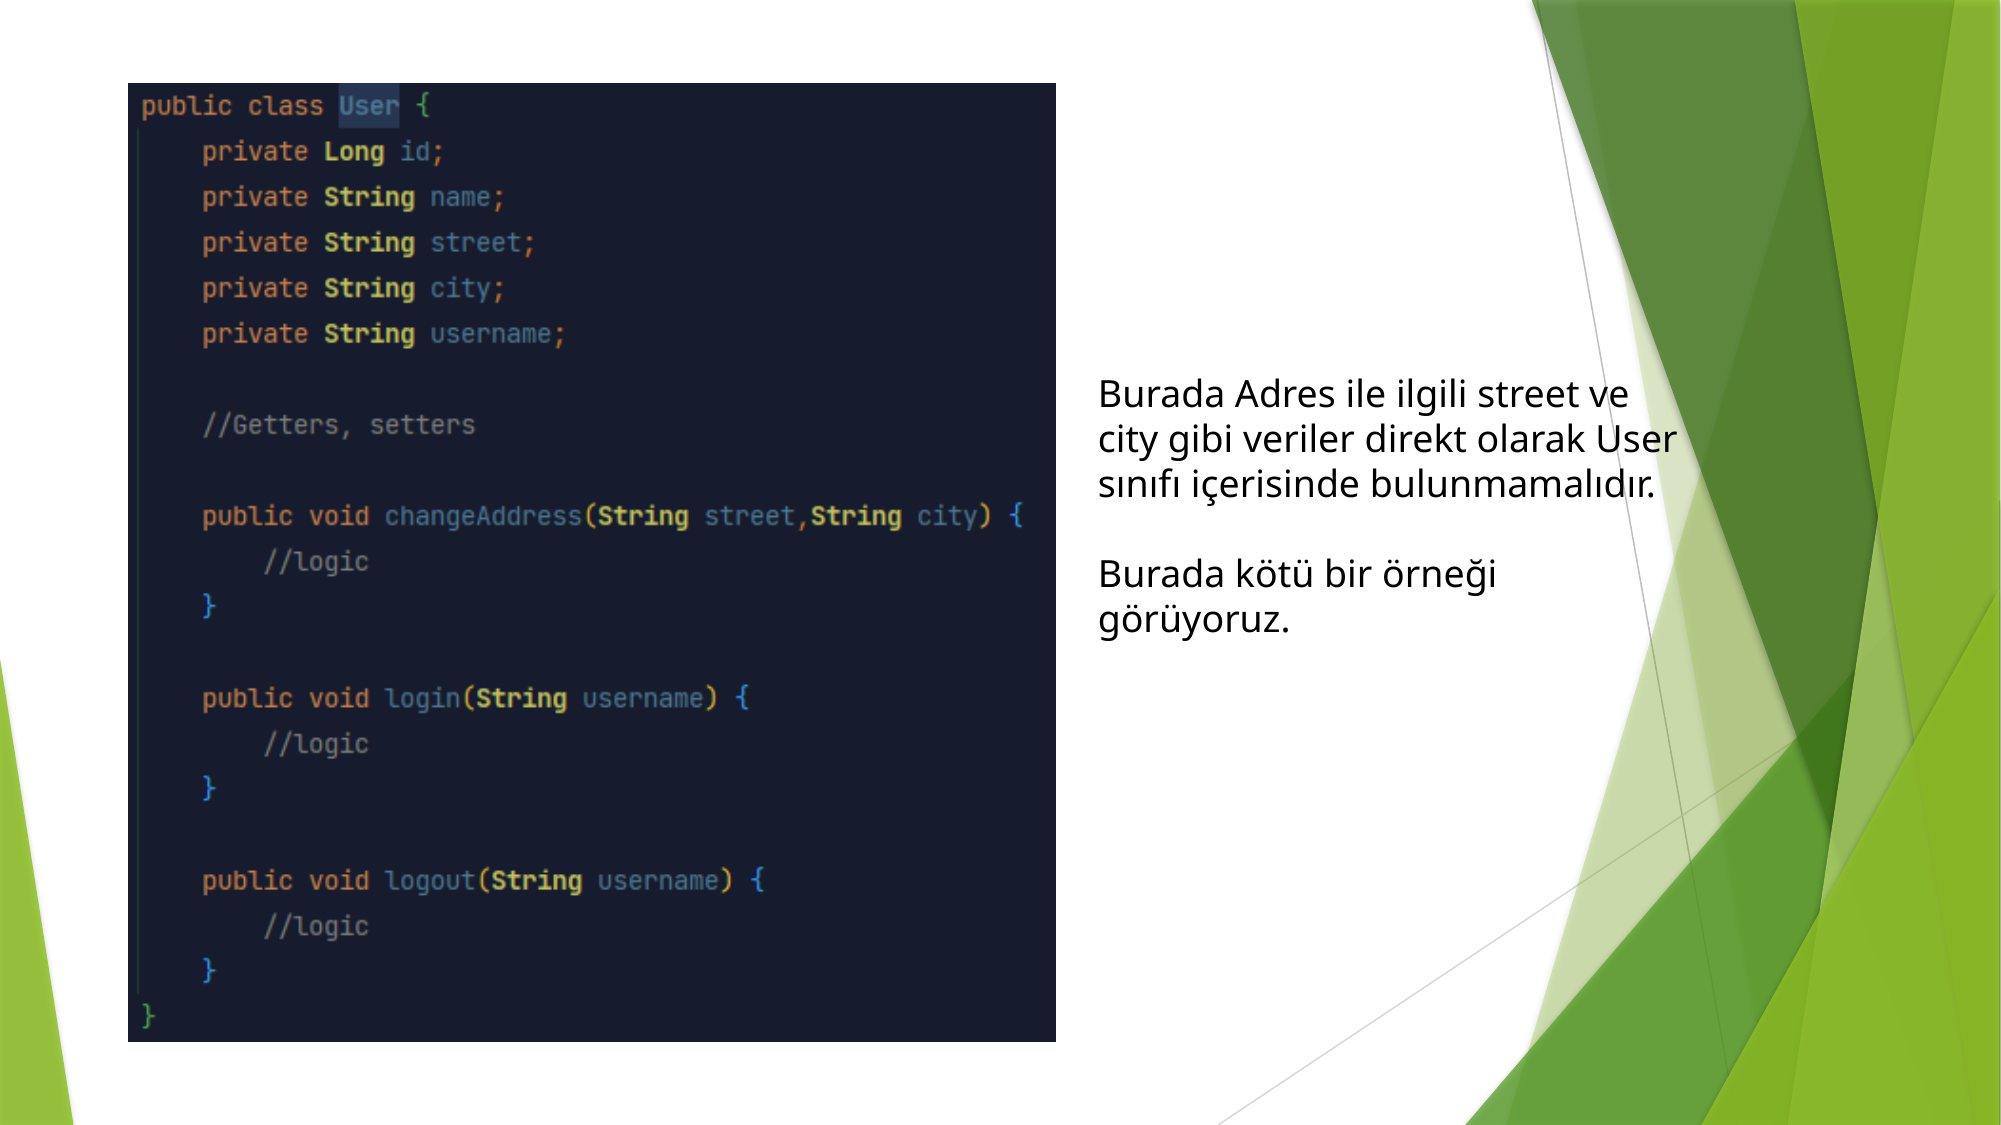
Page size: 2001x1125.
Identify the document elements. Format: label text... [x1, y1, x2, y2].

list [128, 82, 1056, 1043]
text_box Burada Adres ile ilgili street ve city gibi veriler direkt olarak User sınıfı içerisinde bulunmamalıdır. Burada kötü bir örneği görüyoruz. [1083, 362, 1706, 648]
